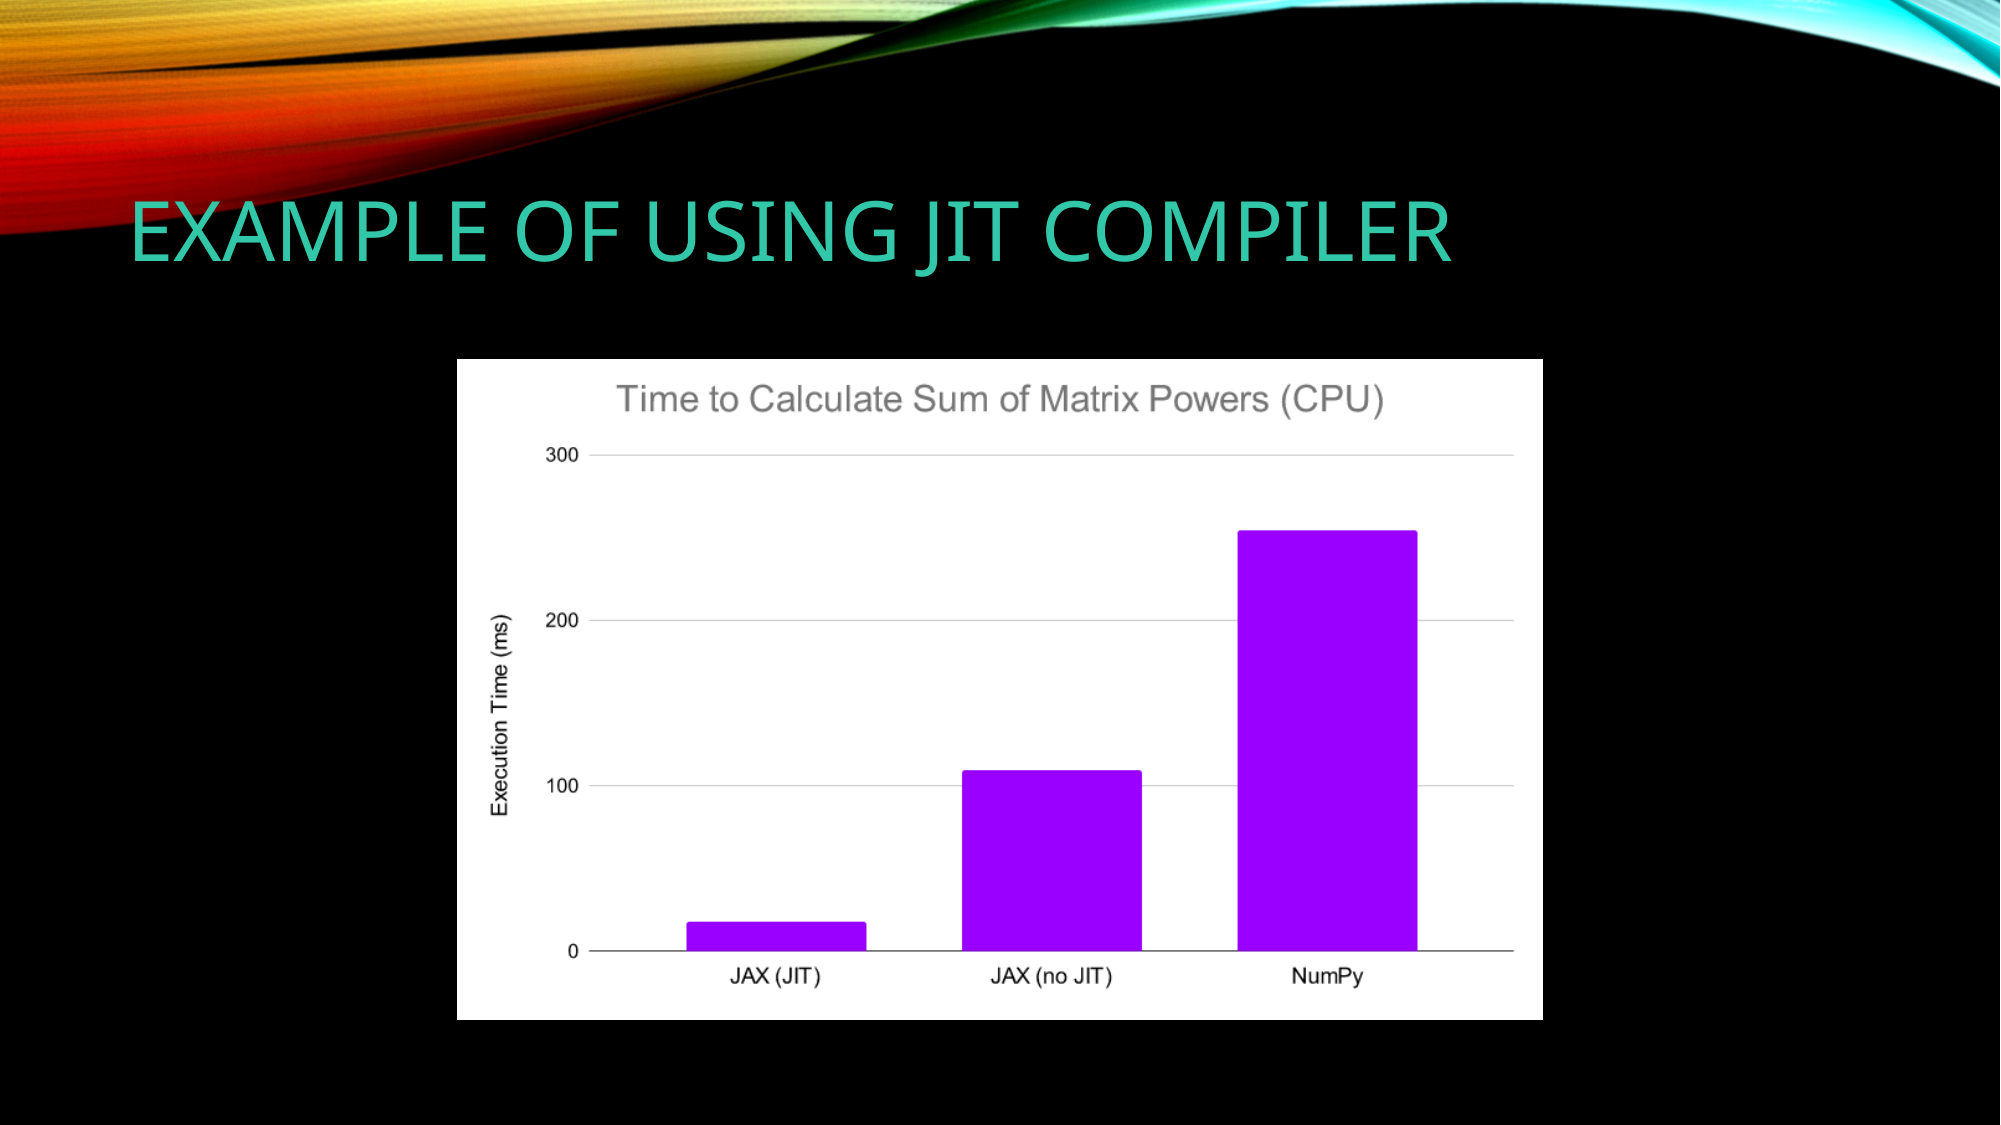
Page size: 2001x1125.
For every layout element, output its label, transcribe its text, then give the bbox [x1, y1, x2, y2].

title Example of using jit compiler [112, 128, 1525, 341]
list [456, 359, 1544, 1021]
picture [0, 0, 2000, 237]
